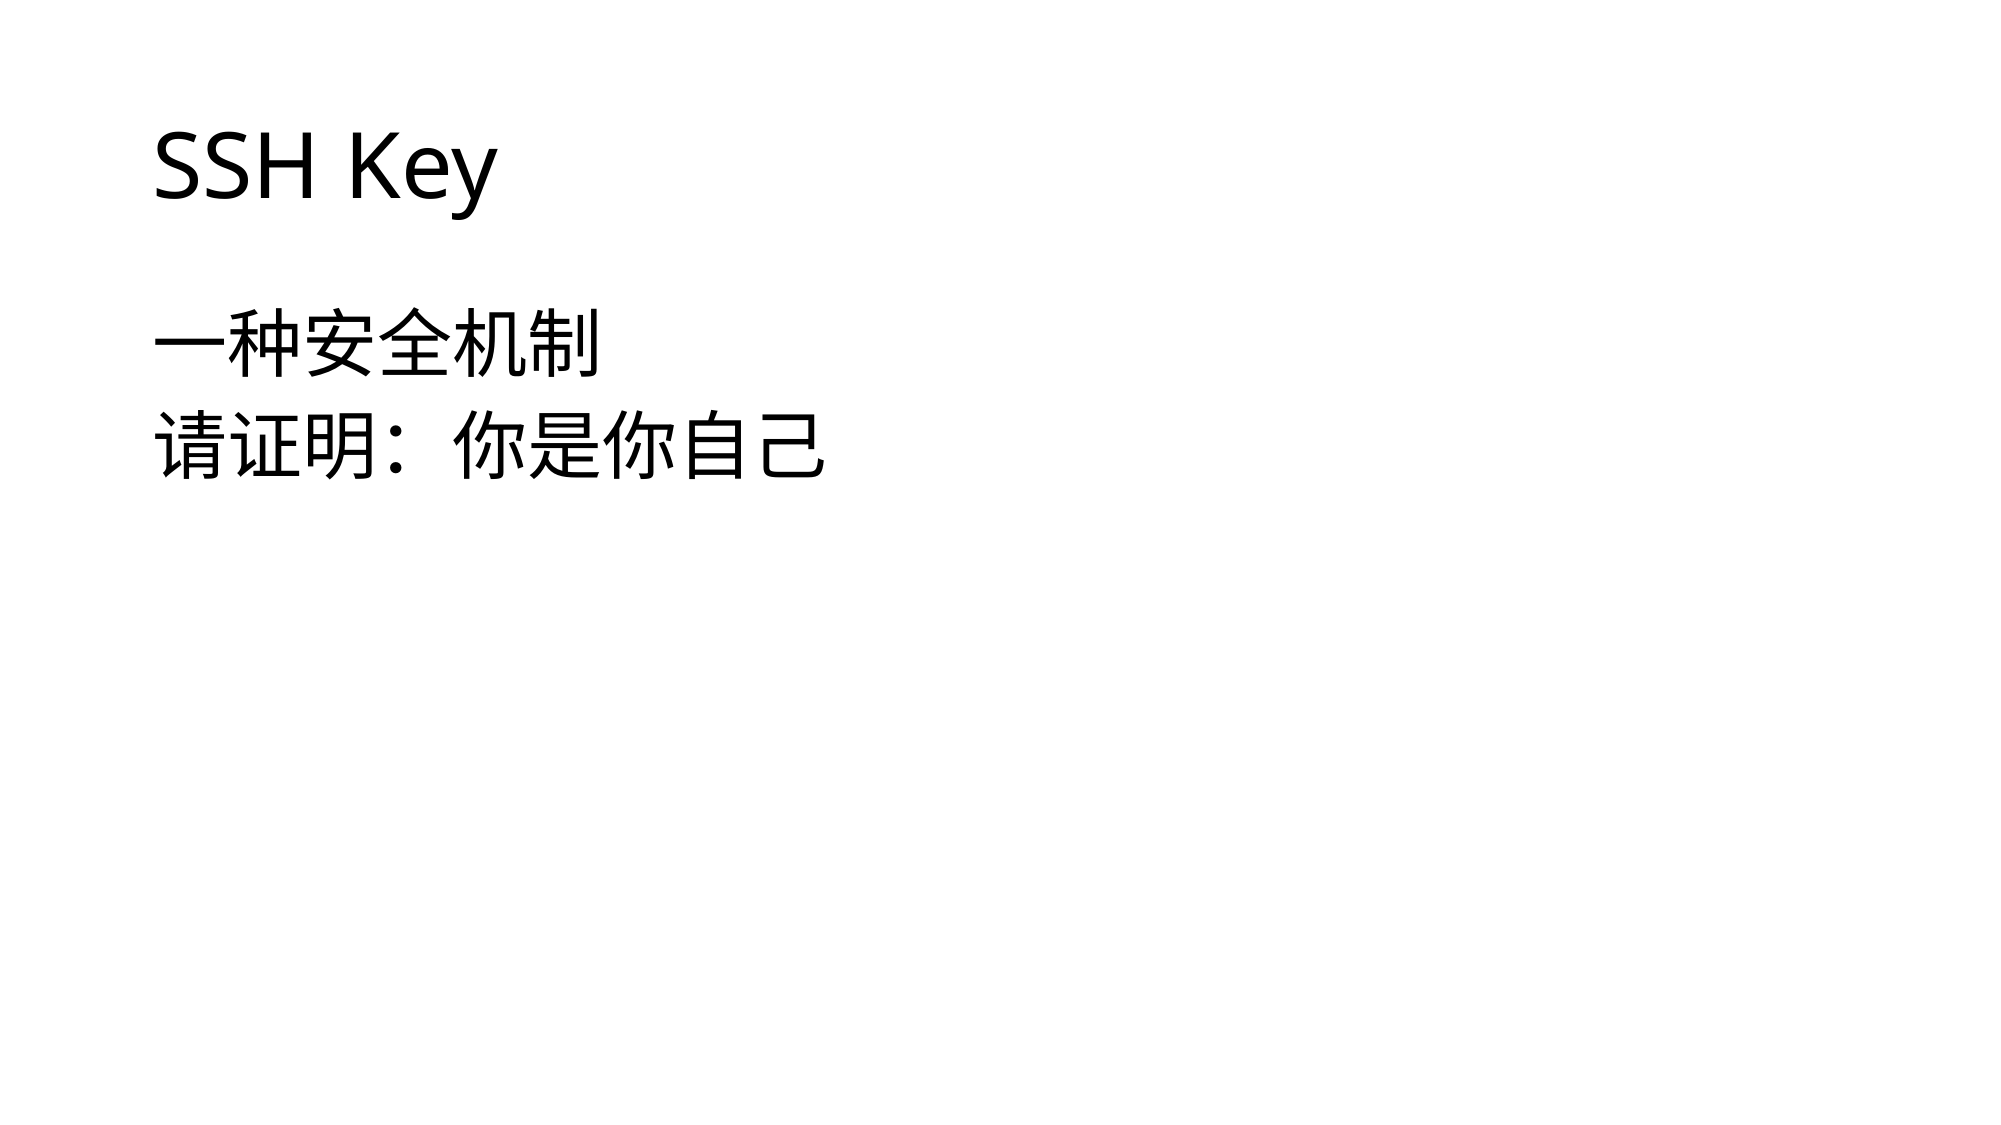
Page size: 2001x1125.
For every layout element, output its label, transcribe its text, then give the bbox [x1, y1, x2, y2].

list 一种安全机制 请证明：你是你自己 [137, 299, 1863, 1014]
title SSH Key [137, 59, 1863, 278]
